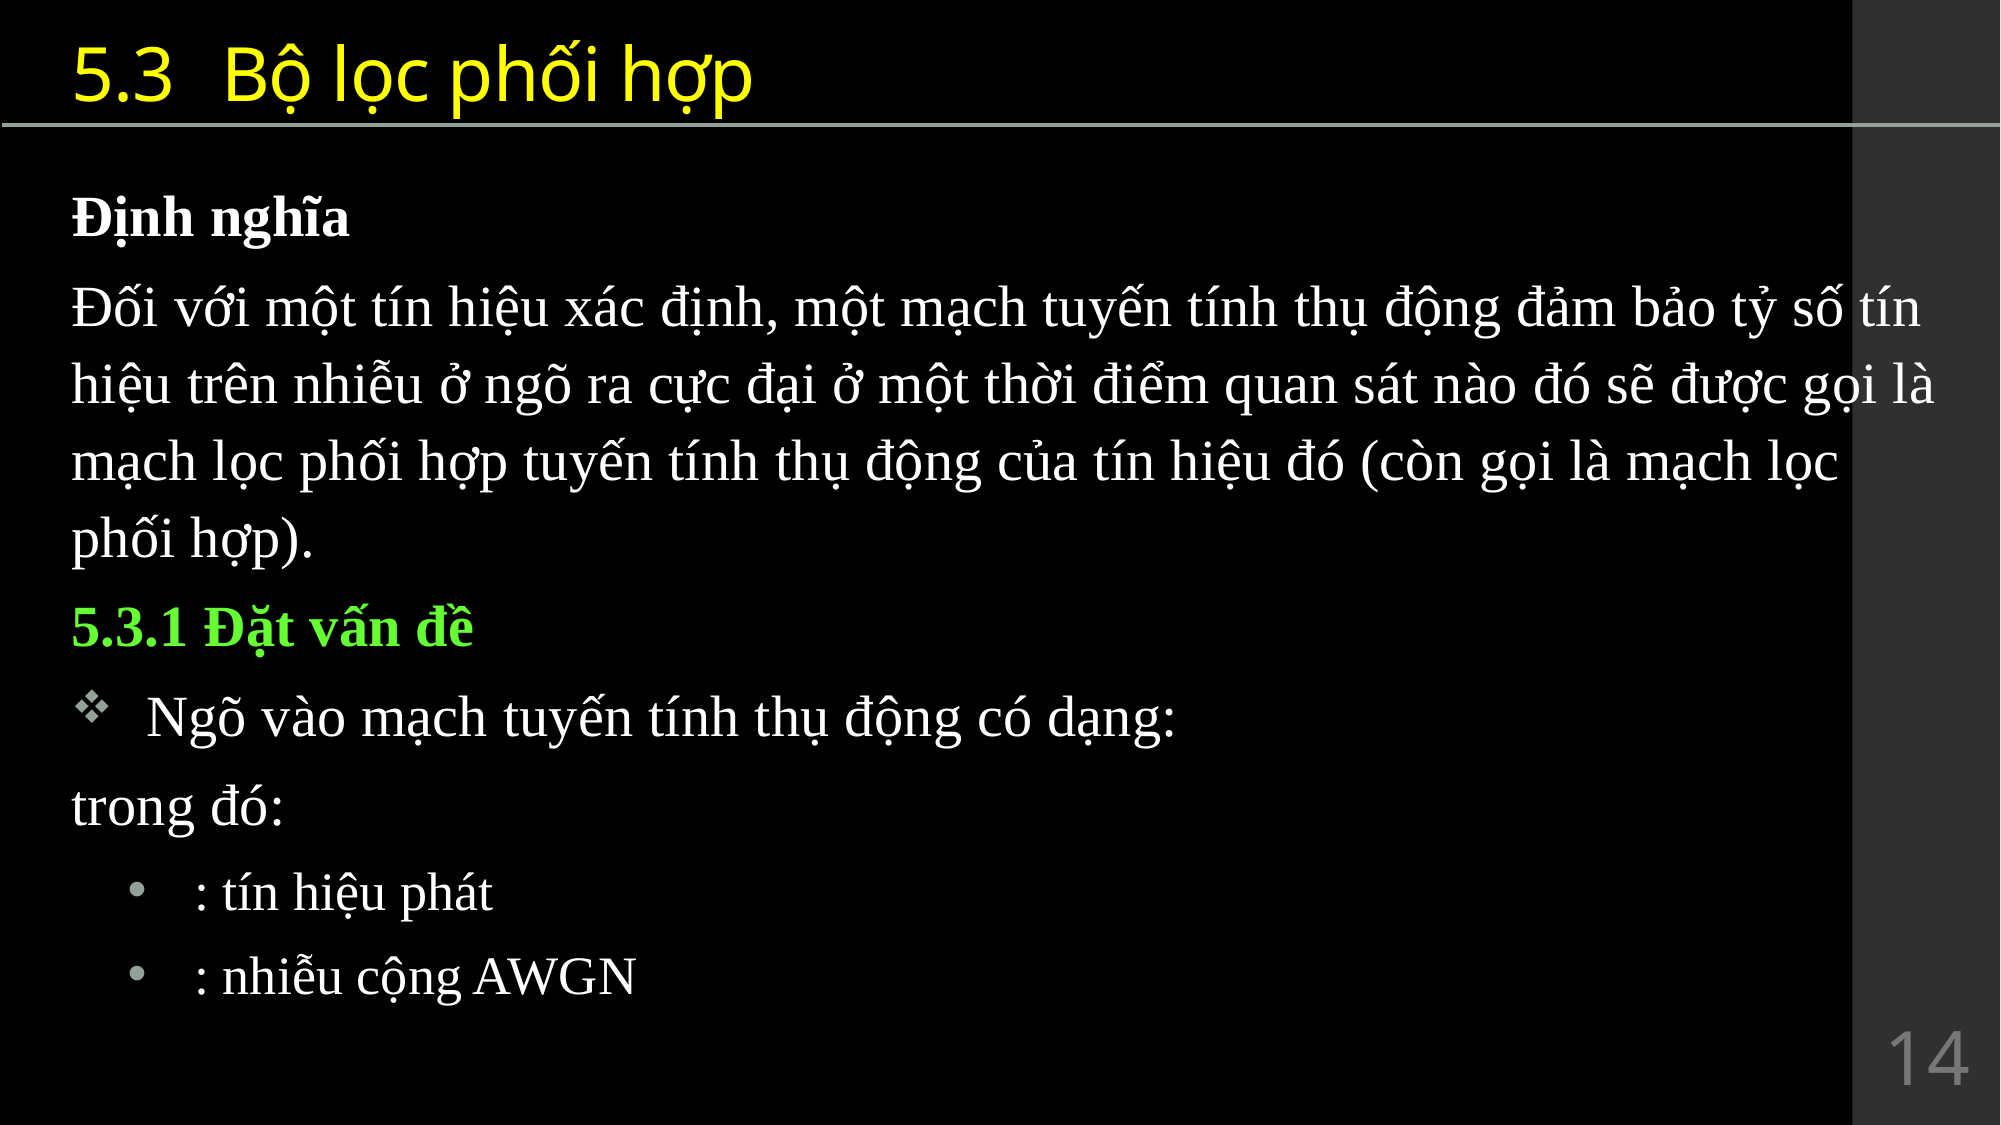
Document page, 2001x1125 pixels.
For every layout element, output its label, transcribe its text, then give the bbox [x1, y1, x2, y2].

title 5.3 Bộ lọc phối hợp [56, 0, 1829, 123]
slide_number 14 [1852, 1012, 2000, 1110]
